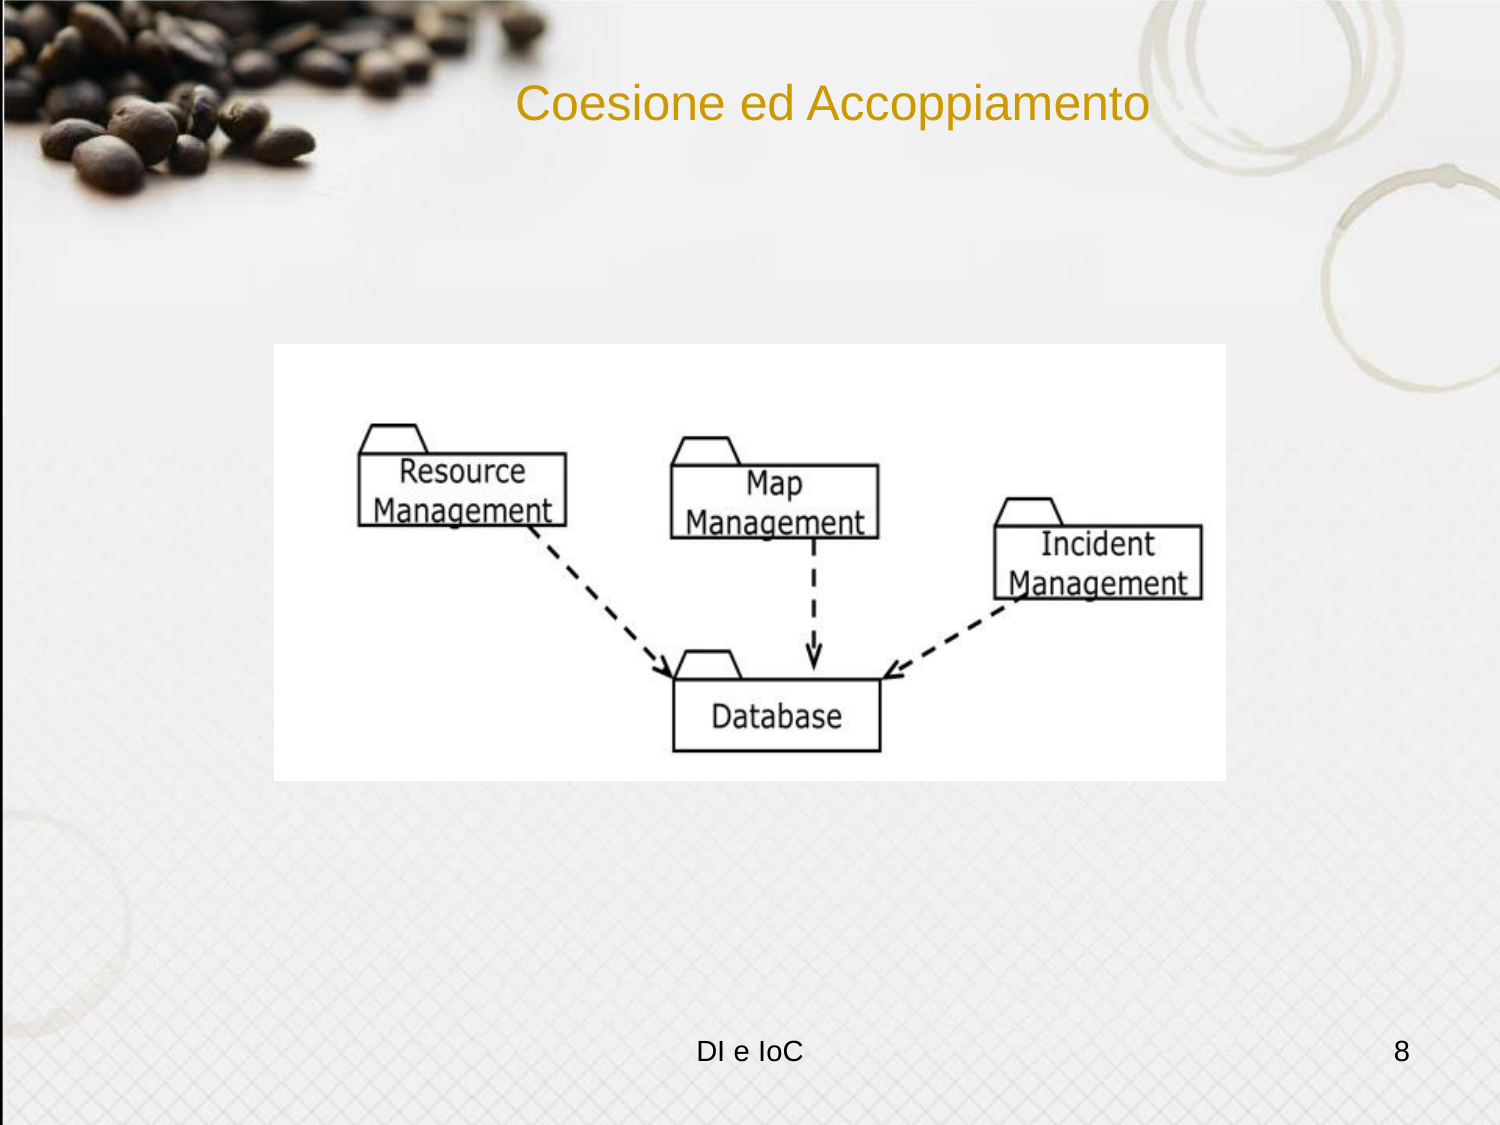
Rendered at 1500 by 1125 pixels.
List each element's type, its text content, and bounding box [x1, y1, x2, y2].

picture [0, 0, 1500, 1125]
title Coesione ed Accoppiamento [499, 62, 1326, 138]
slide_number 8 [1074, 1024, 1426, 1103]
footer DI e IoC [512, 1024, 988, 1103]
subtitle [87, 212, 1413, 988]
